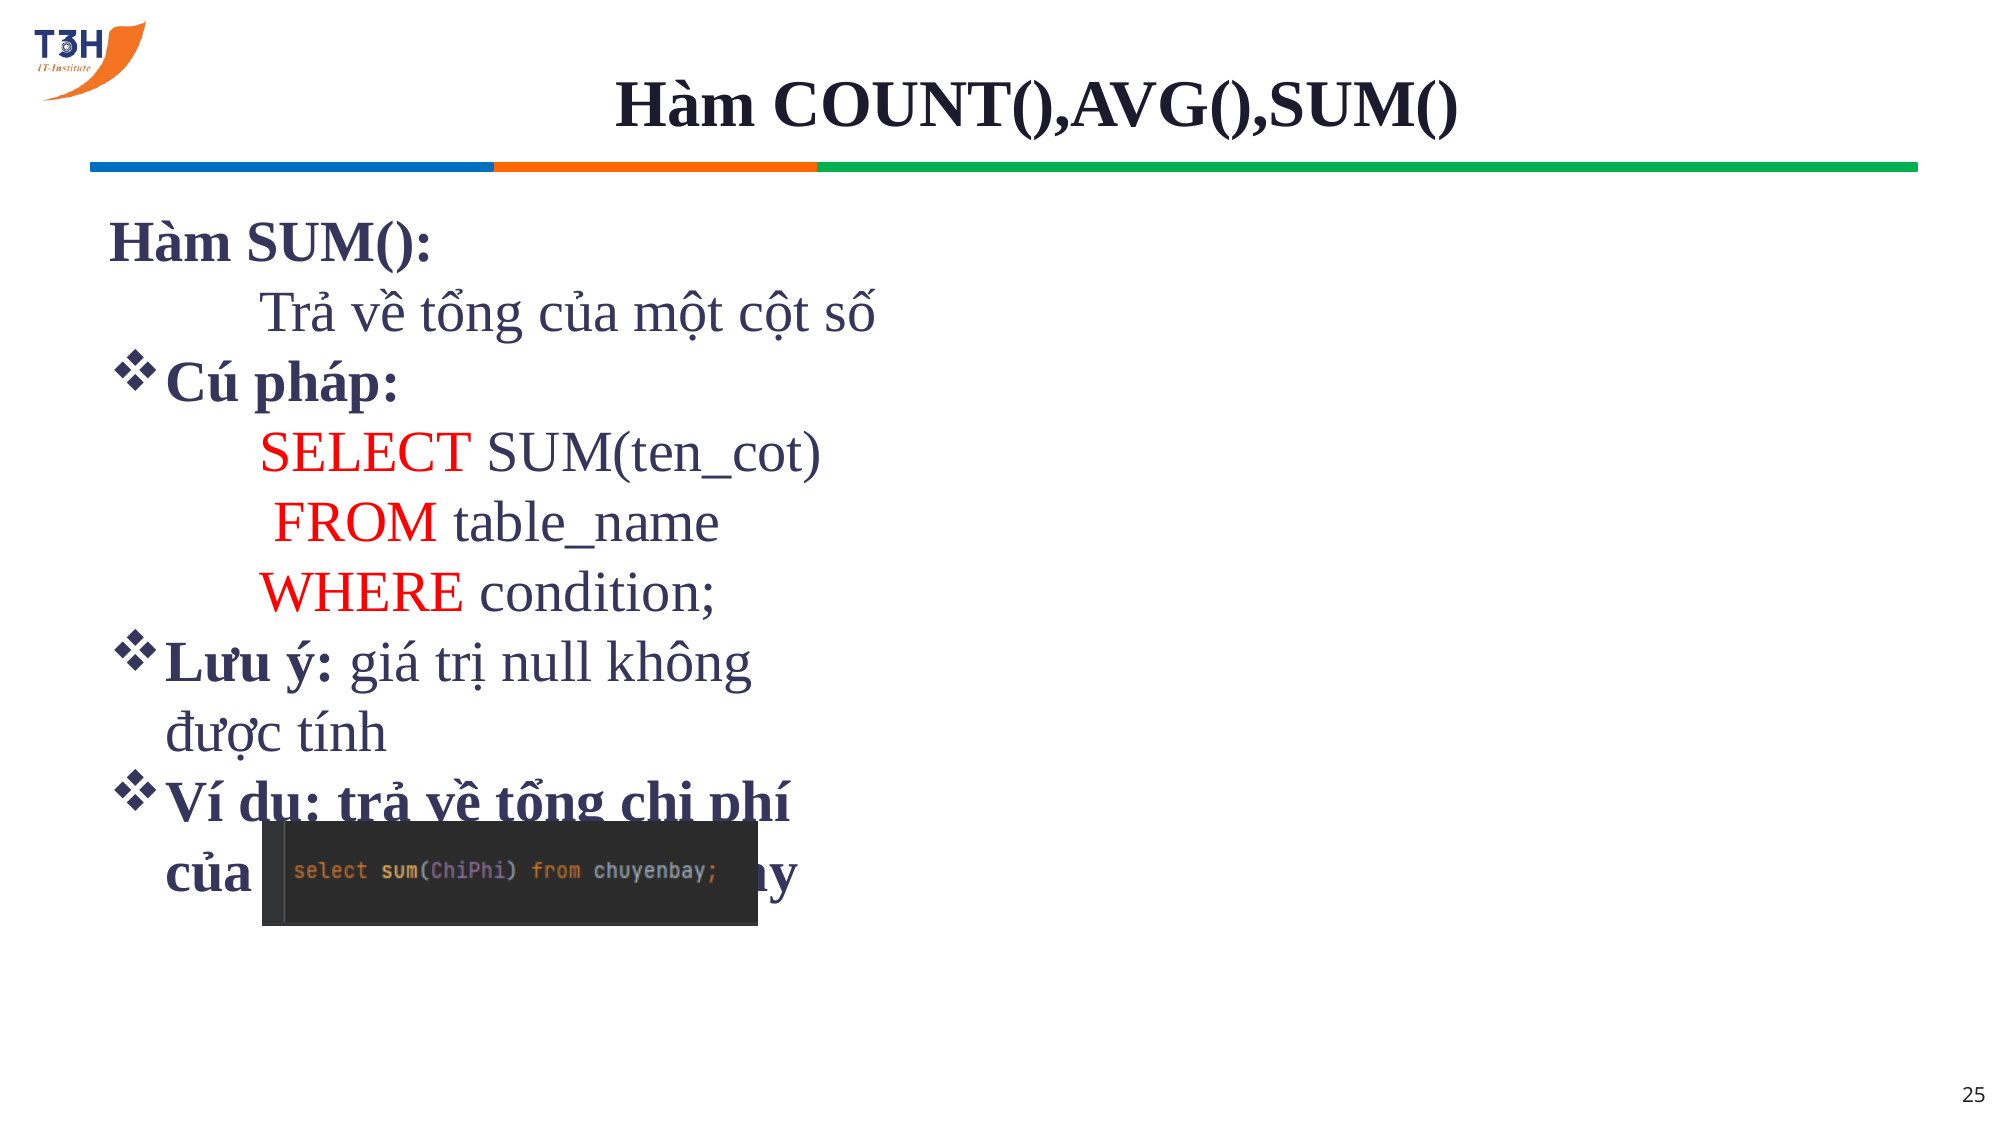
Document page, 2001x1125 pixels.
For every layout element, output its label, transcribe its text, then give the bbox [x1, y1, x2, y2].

text_box Hàm SUM(): Trả về tổng của một cột số Cú pháp: SELECT SUM(ten_cot) FROM table_name WHERE condition; Lưu ý: giá trị null không được tính Ví dụ: trả về tổng chi phí của tất cả các chuyến bay [107, 200, 1590, 903]
title Hàm COUNT(),AVG(),SUM() [613, 57, 1471, 200]
slide_number 25 [1955, 1081, 1992, 1125]
picture [262, 821, 759, 926]
picture [34, 20, 146, 101]
